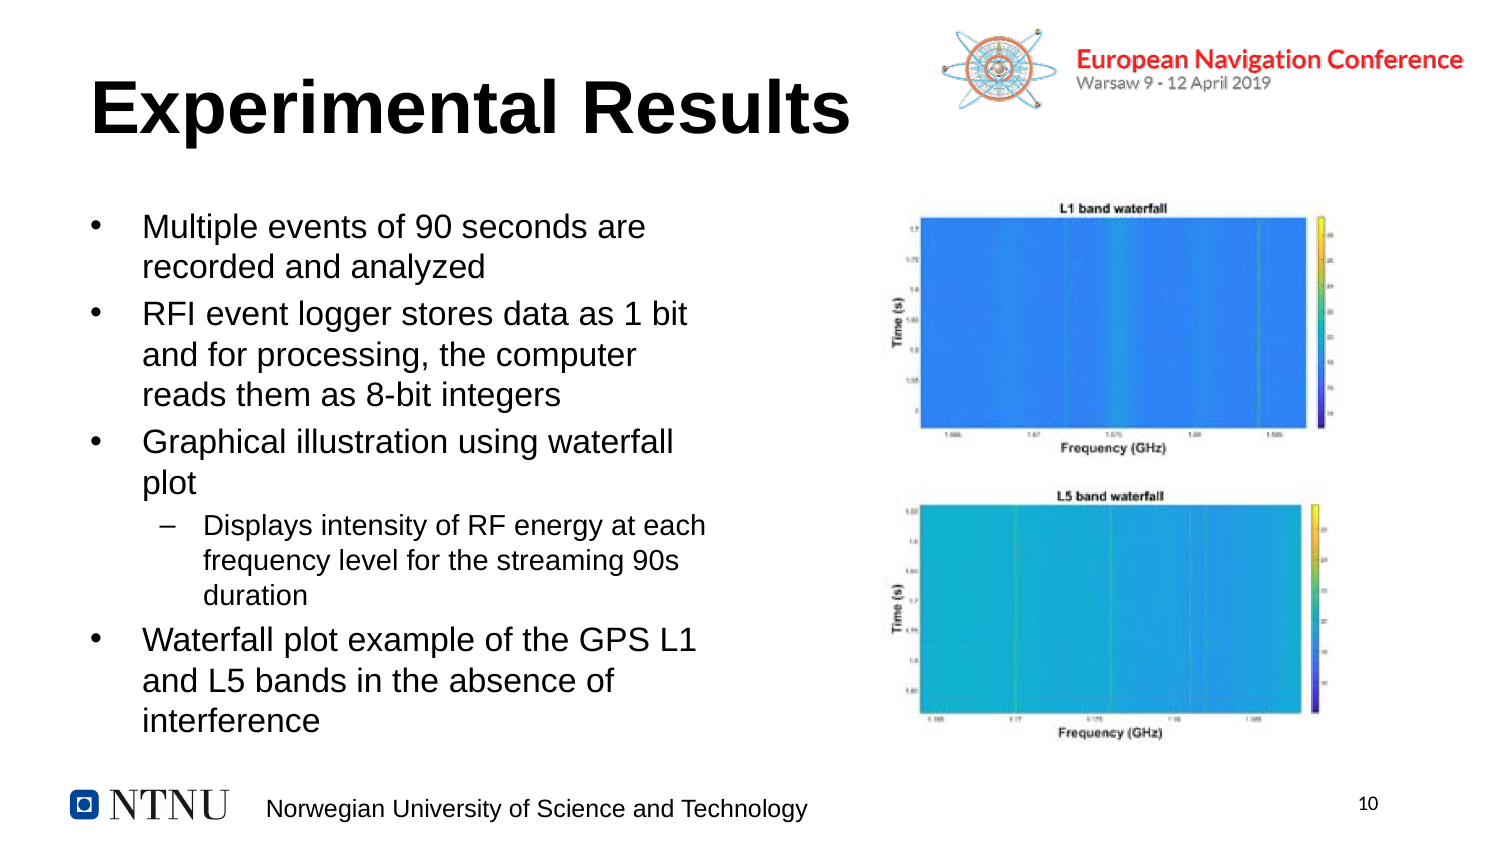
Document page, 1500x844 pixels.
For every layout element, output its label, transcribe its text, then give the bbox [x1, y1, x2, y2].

list Multiple events of 90 seconds are recorded and analyzed RFI event logger stores data as 1 bit and for processing, the computer reads them as 8-bit integers Graphical illustration using waterfall plot Displays intensity of RF energy at each frequency level for the streaming 90s duration Waterfall plot example of the GPS L1 and L5 bands in the absence of interference [75, 196, 738, 754]
picture [845, 174, 1385, 751]
title Experimental Results [75, 33, 1425, 175]
picture [69, 789, 230, 820]
picture [908, 1, 1500, 140]
slide_number 10 [1342, 782, 1425, 827]
